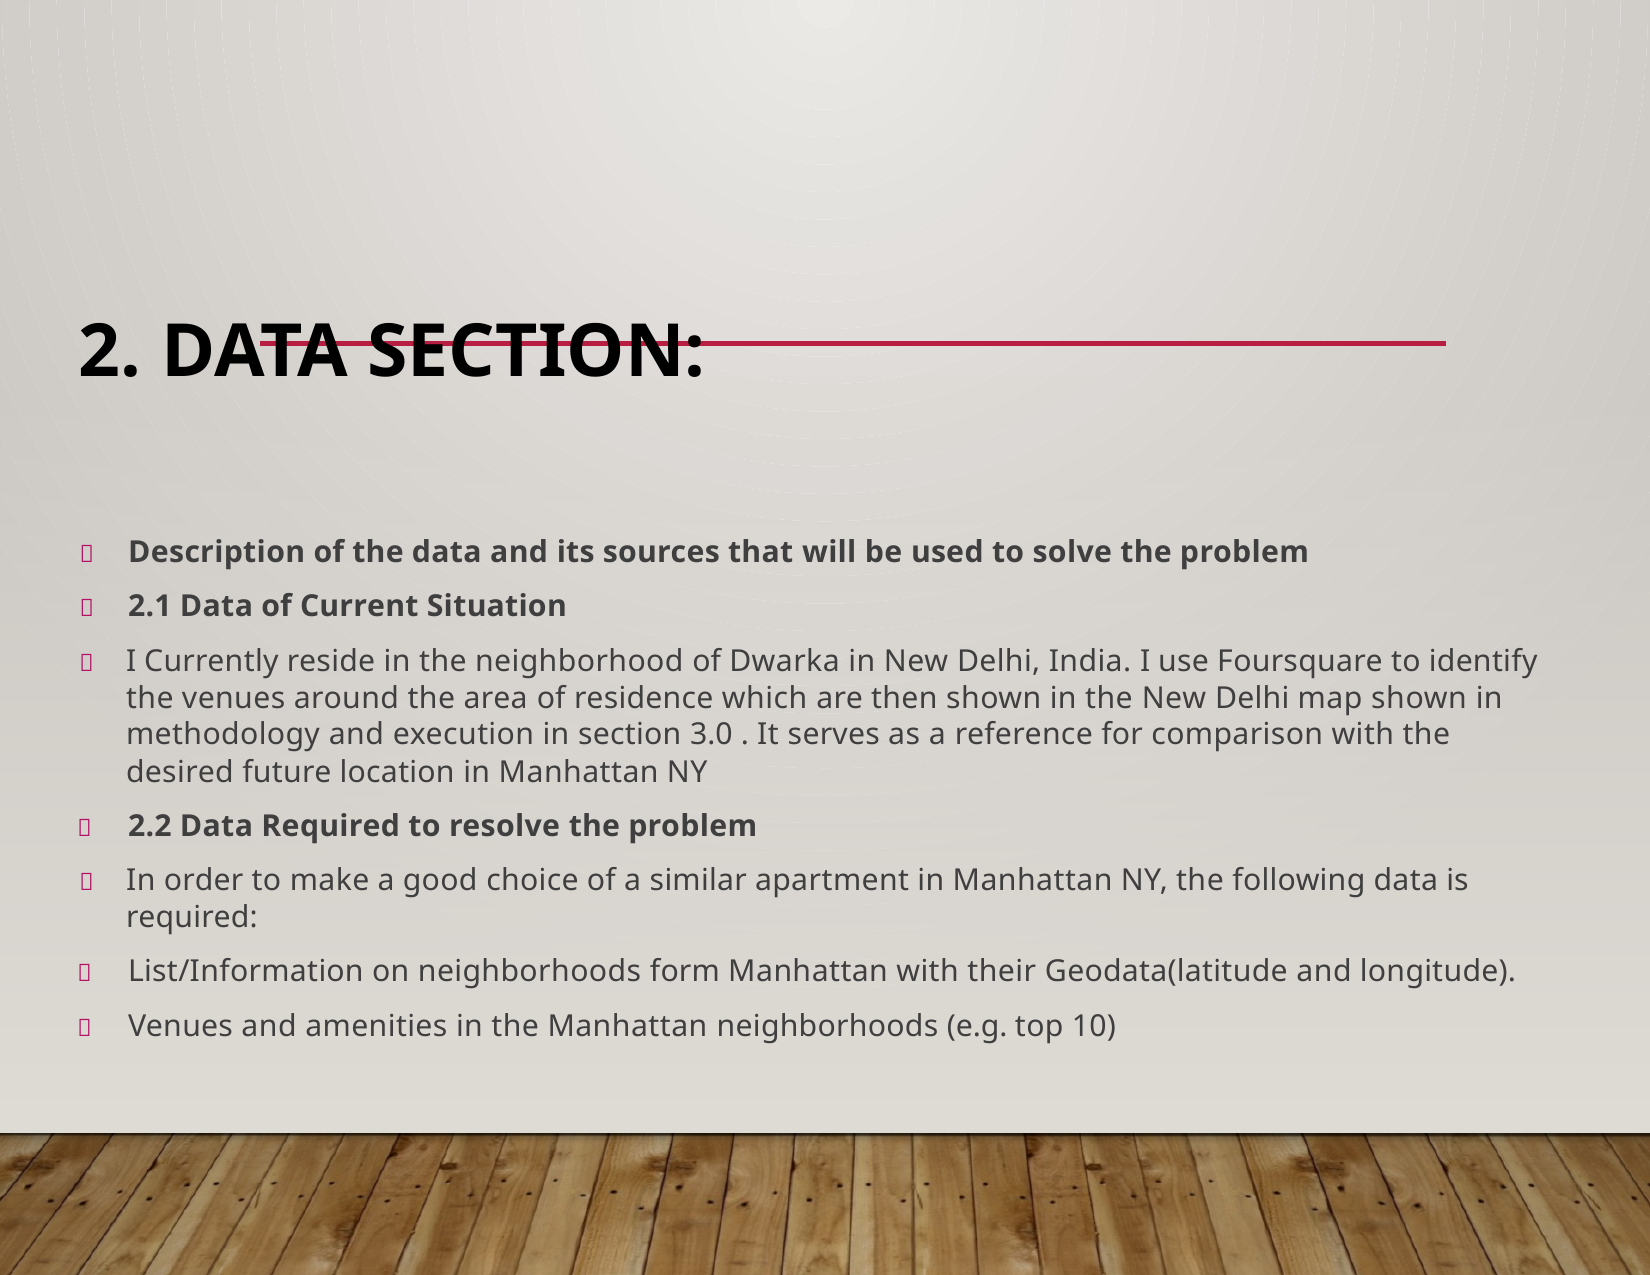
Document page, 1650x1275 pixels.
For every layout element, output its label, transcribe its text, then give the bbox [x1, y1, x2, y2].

picture [0, 1133, 1650, 1275]
text_box  Description of the data and its sources that will be used to solve the problem  2.1 Data of Current Situation  I Currently reside in the neighborhood of Dwarka in New Delhi, India. I use Foursquare to identify the venues around the area of residence which are then shown in the New Delhi map shown in methodology and execution in section 3.0 . It serves as a reference for comparison with the desired future location in Manhattan NY  2.2 Data Required to resolve the problem  In order to make a good choice of a similar apartment in Manhattan NY, the following data is required:  List/Information on neighborhoods form Manhattan with their Geodata(latitude and longitude).  Venues and amenities in the Manhattan neighborhoods (e.g. top 10) [77, 512, 1559, 1043]
title 2. Data Section: [76, 299, 898, 516]
